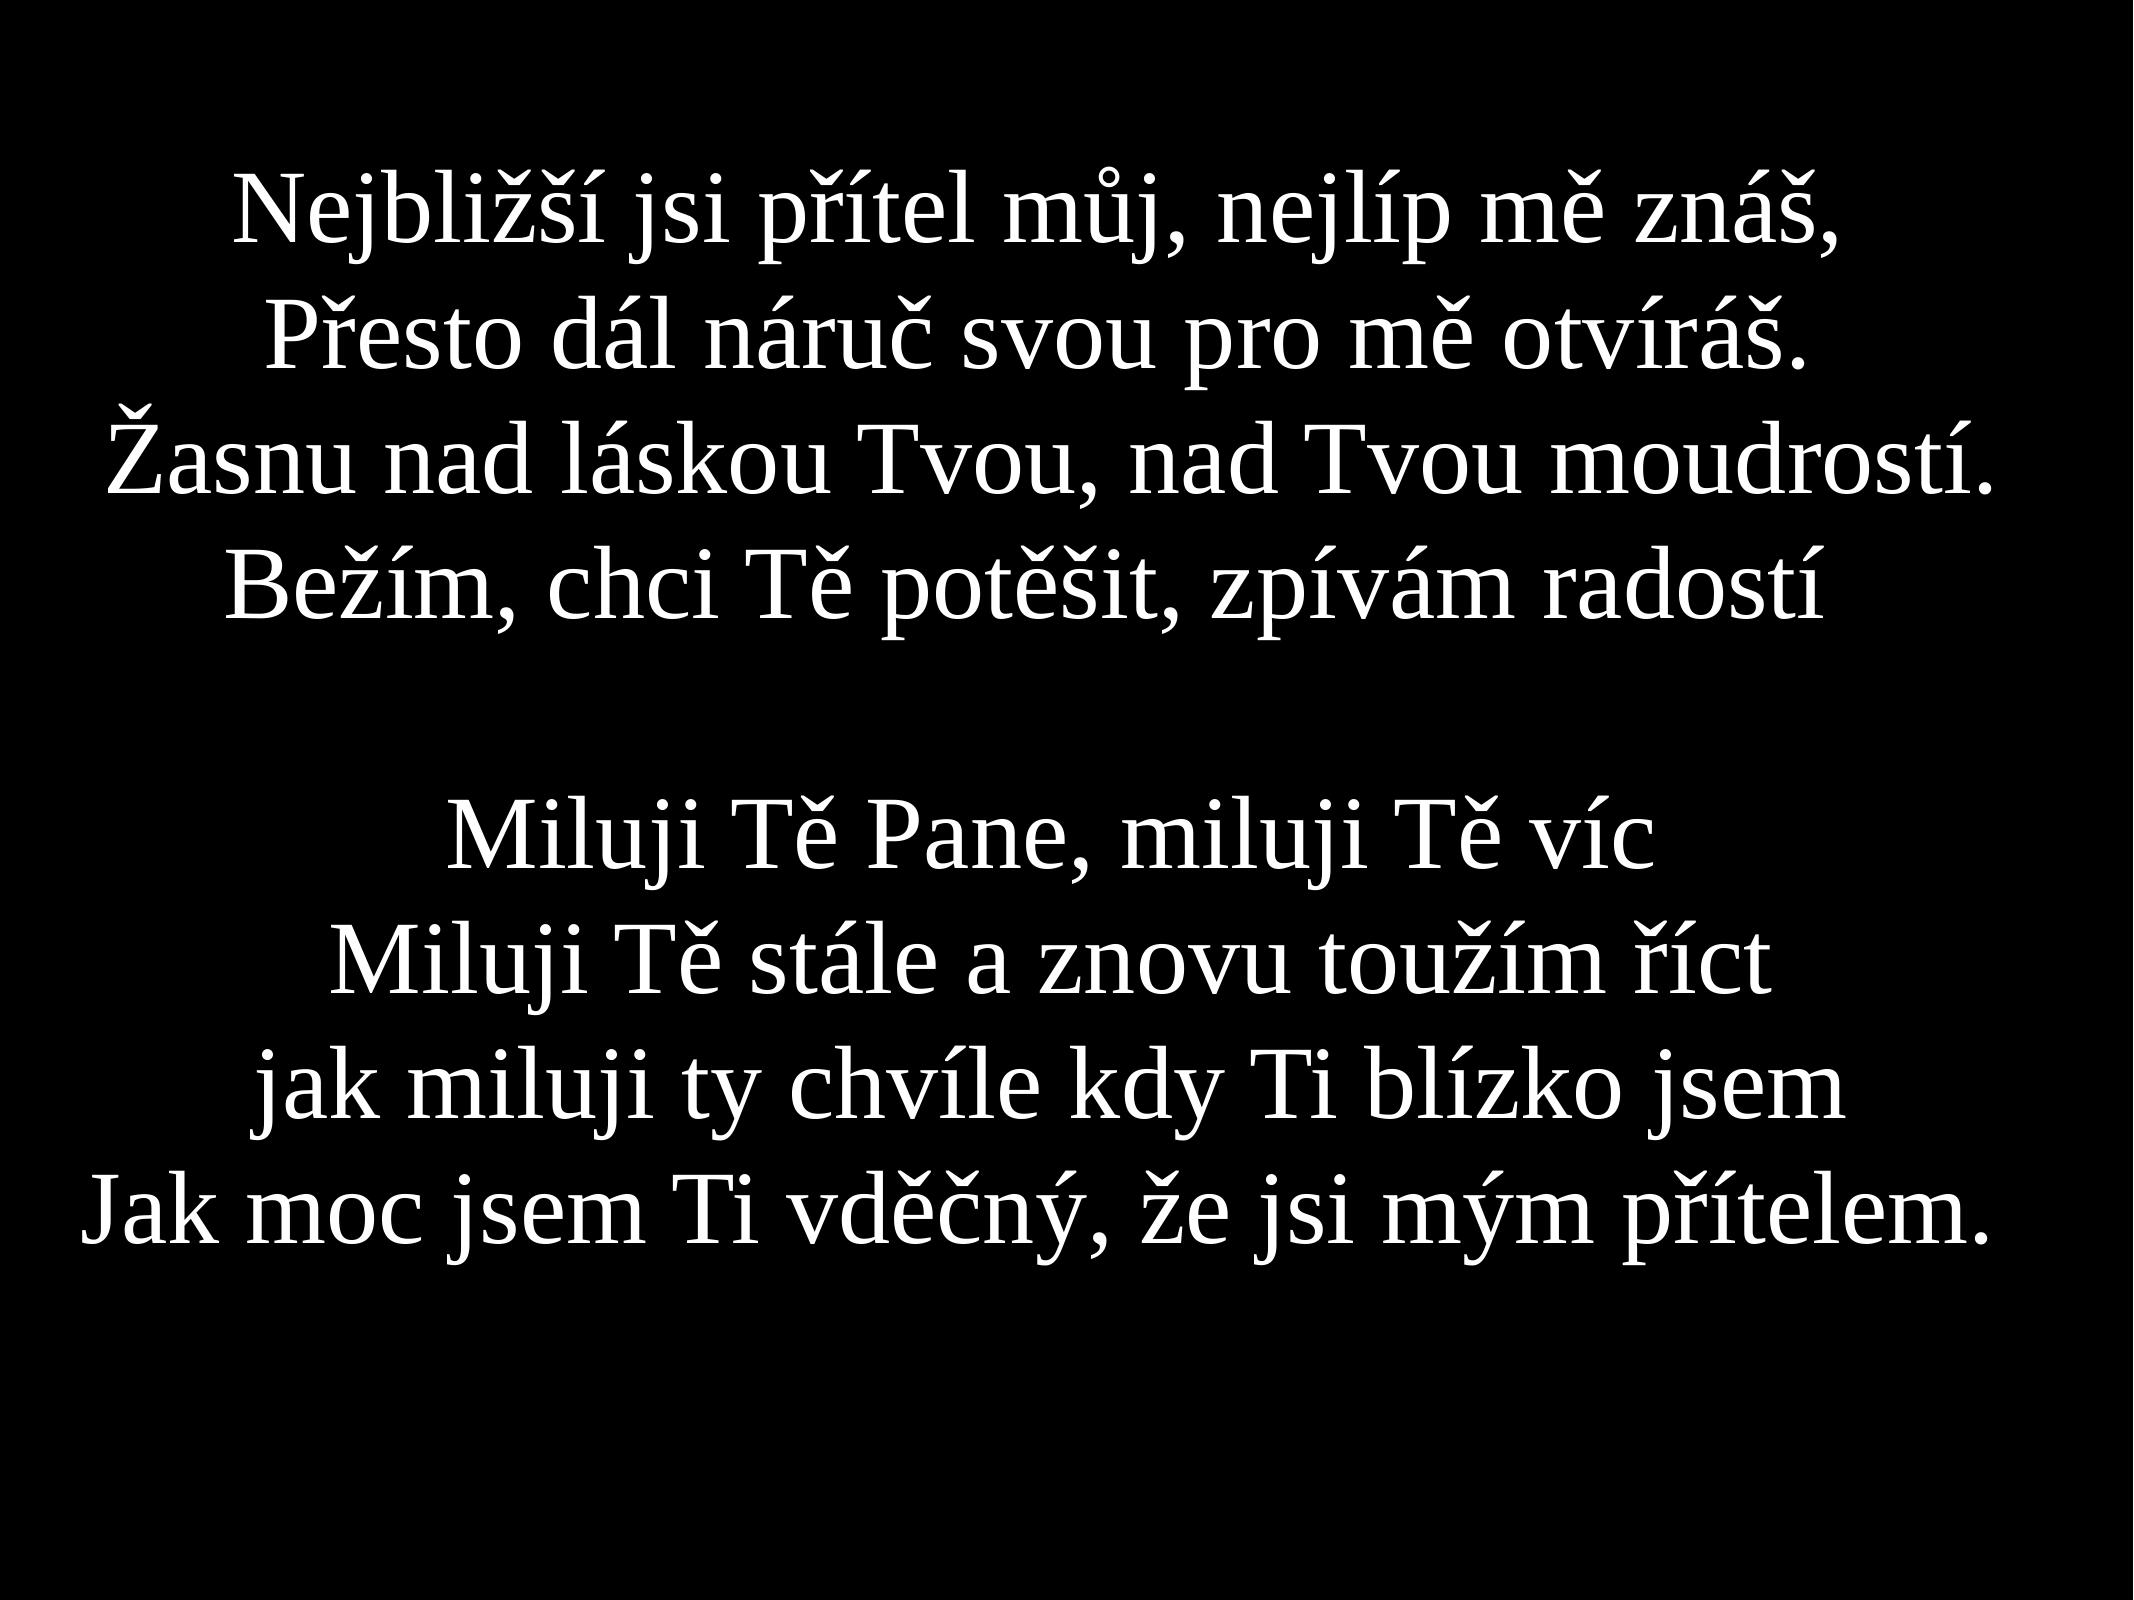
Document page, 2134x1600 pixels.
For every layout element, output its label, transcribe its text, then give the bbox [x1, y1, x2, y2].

text_box Nejbližší jsi přítel můj, nejlíp mě znáš, Přesto dál náruč svou pro mě otvíráš. Žasnu nad láskou Tvou, nad Tvou moudrostí. Bežím, chci Tě potěšit, zpívám radostí Miluji Tě Pane, miluji Tě víc Miluji Tě stále a znovu toužím říct jak miluji ty chvíle kdy Ti blízko jsem Jak moc jsem Ti vděčný, že jsi mým přítelem. [17, 103, 2087, 1300]
